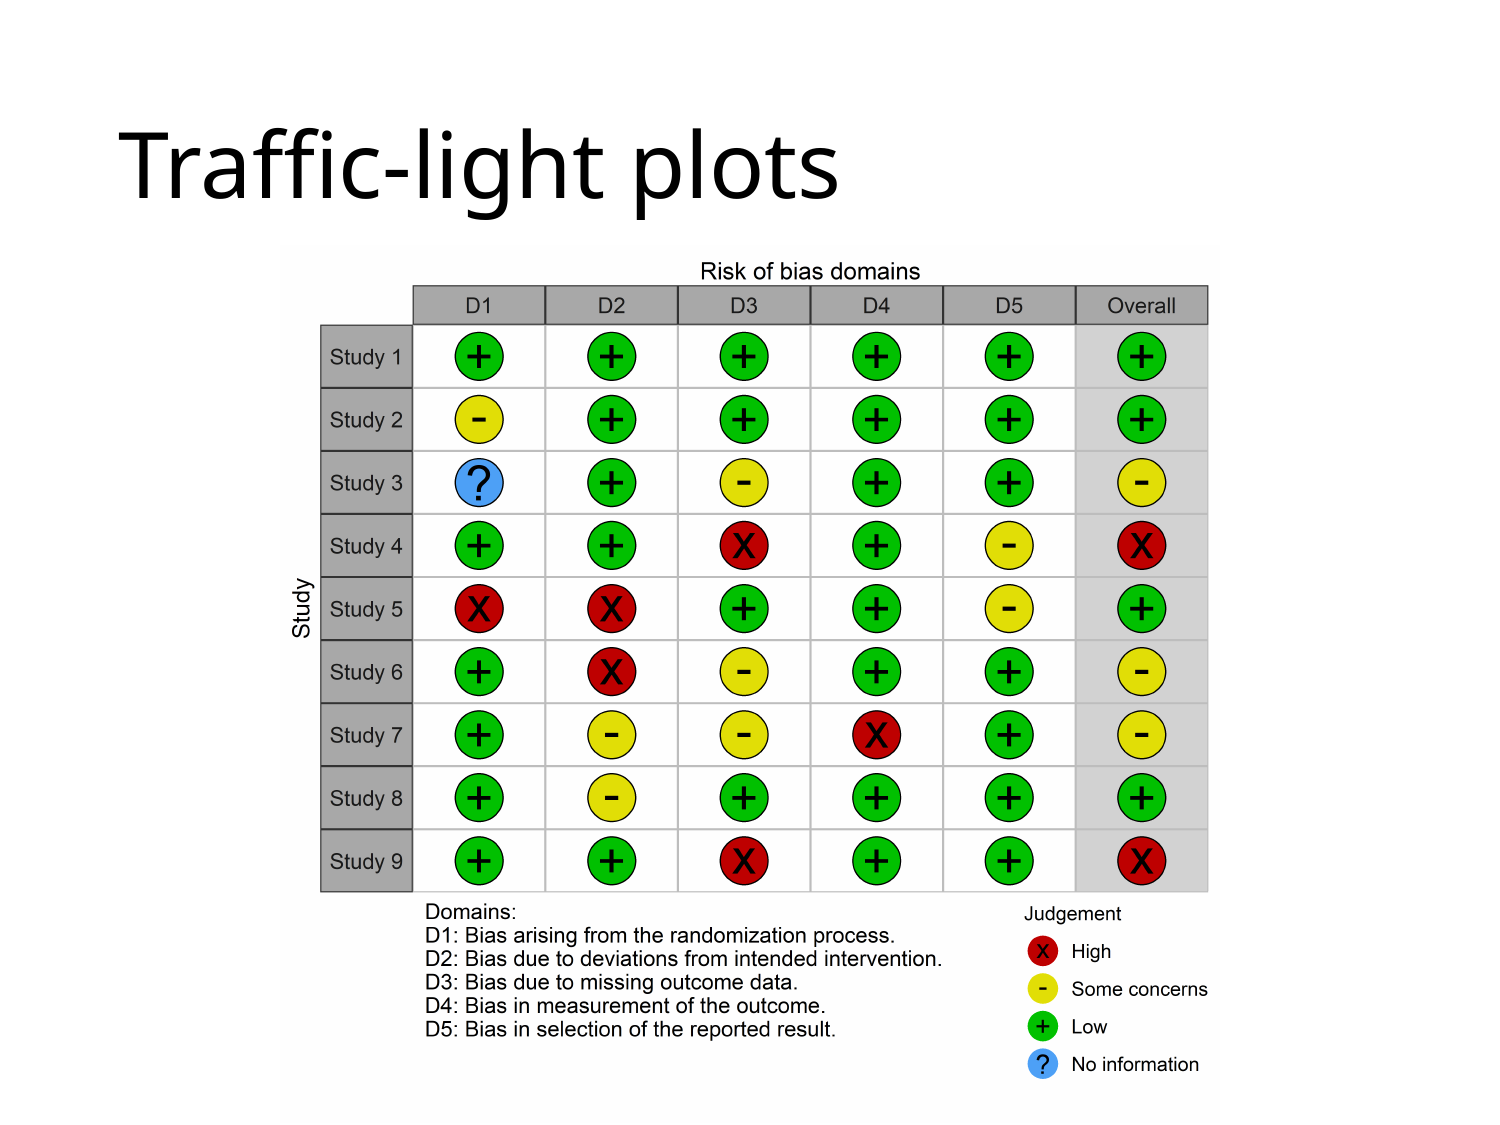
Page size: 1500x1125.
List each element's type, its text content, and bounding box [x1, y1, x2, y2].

picture [280, 244, 1220, 1123]
title Traffic-light plots [103, 59, 1397, 278]
